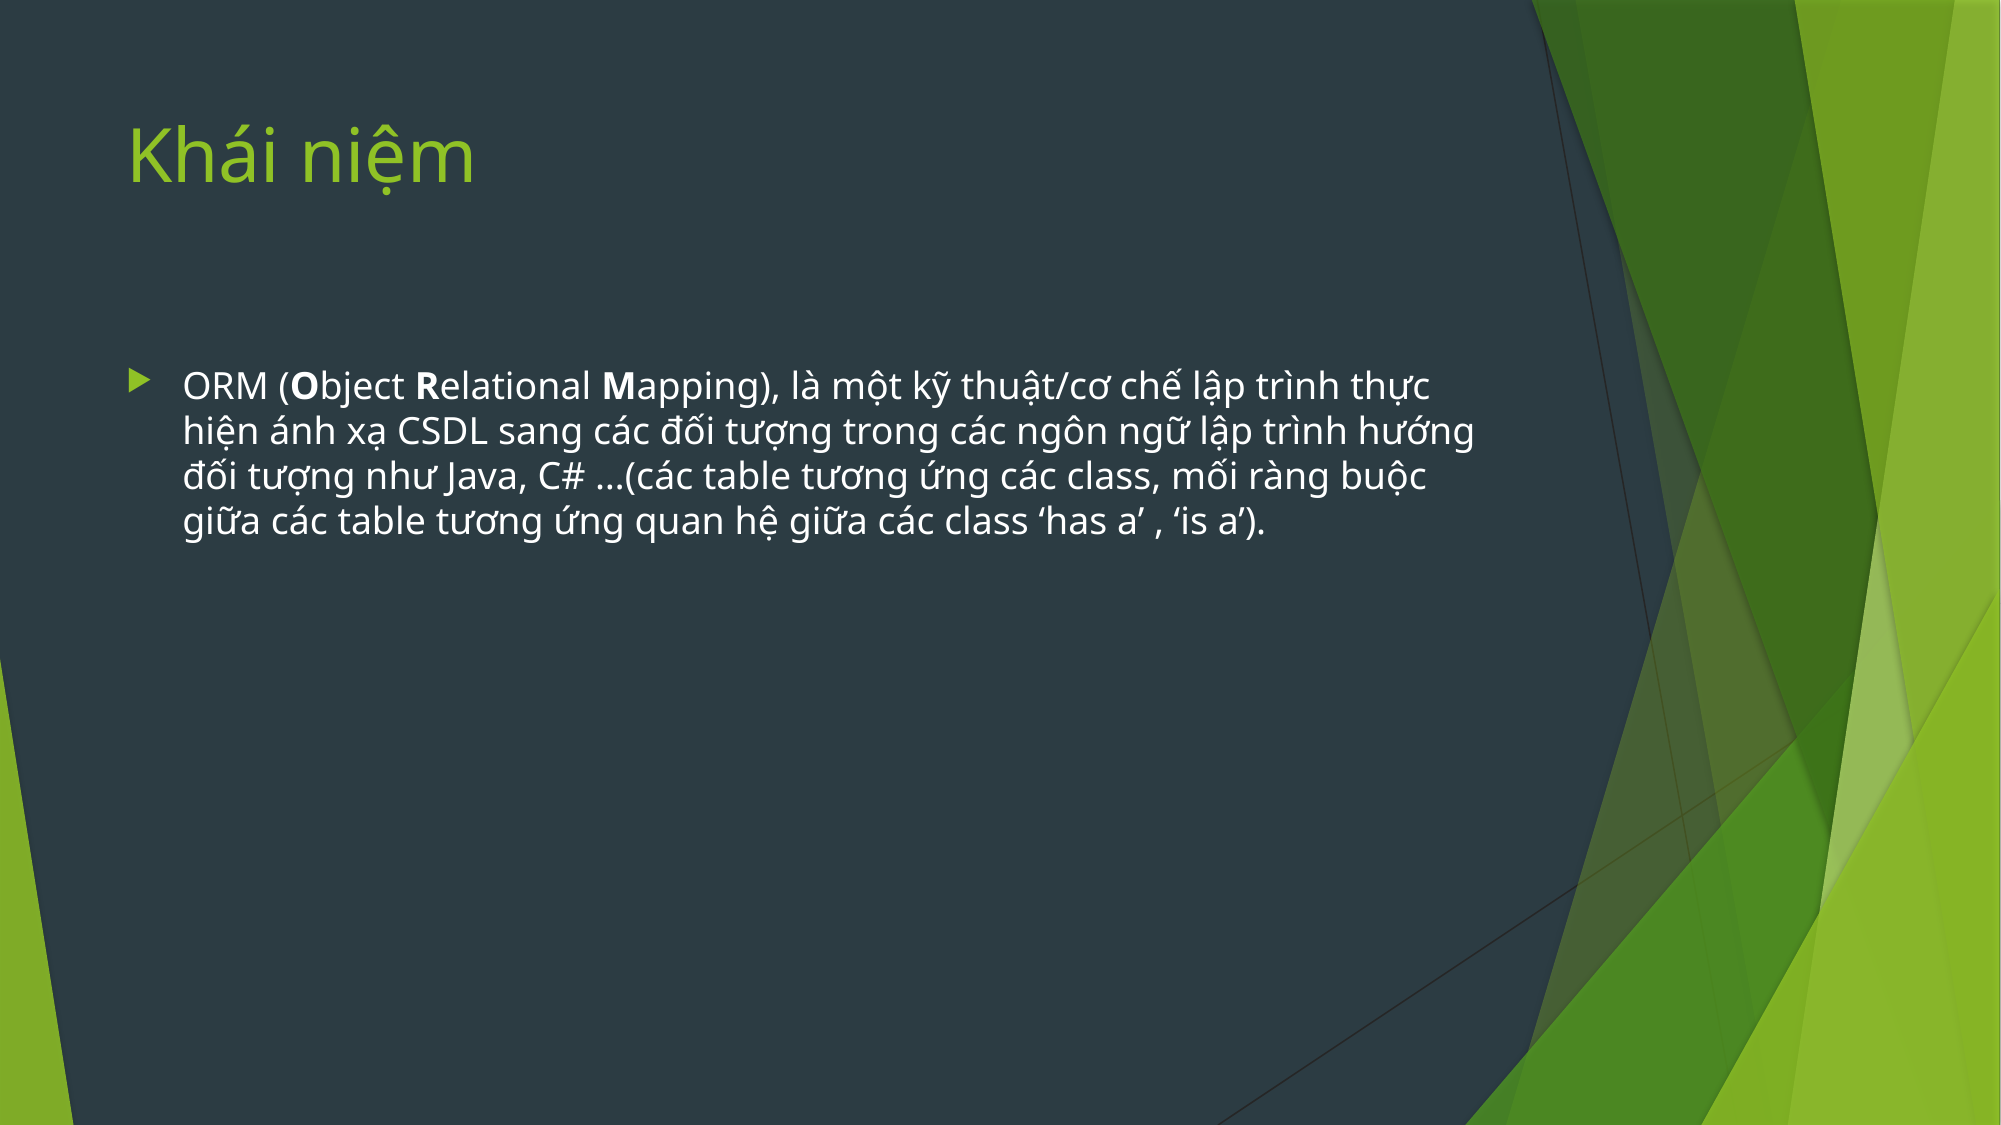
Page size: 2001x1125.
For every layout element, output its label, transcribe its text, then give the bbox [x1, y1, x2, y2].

title Khái niệm [111, 99, 1522, 317]
list ORM (Object Relational Mapping), là một kỹ thuật/cơ chế lập trình thực hiện ánh xạ CSDL sang các đối tượng trong các ngôn ngữ lập trình hướng đối tượng như Java, C# …(các table tương ứng các class, mối ràng buộc giữa các table tương ứng quan hệ giữa các class ‘has a’ , ‘is a’). [111, 354, 1522, 992]
